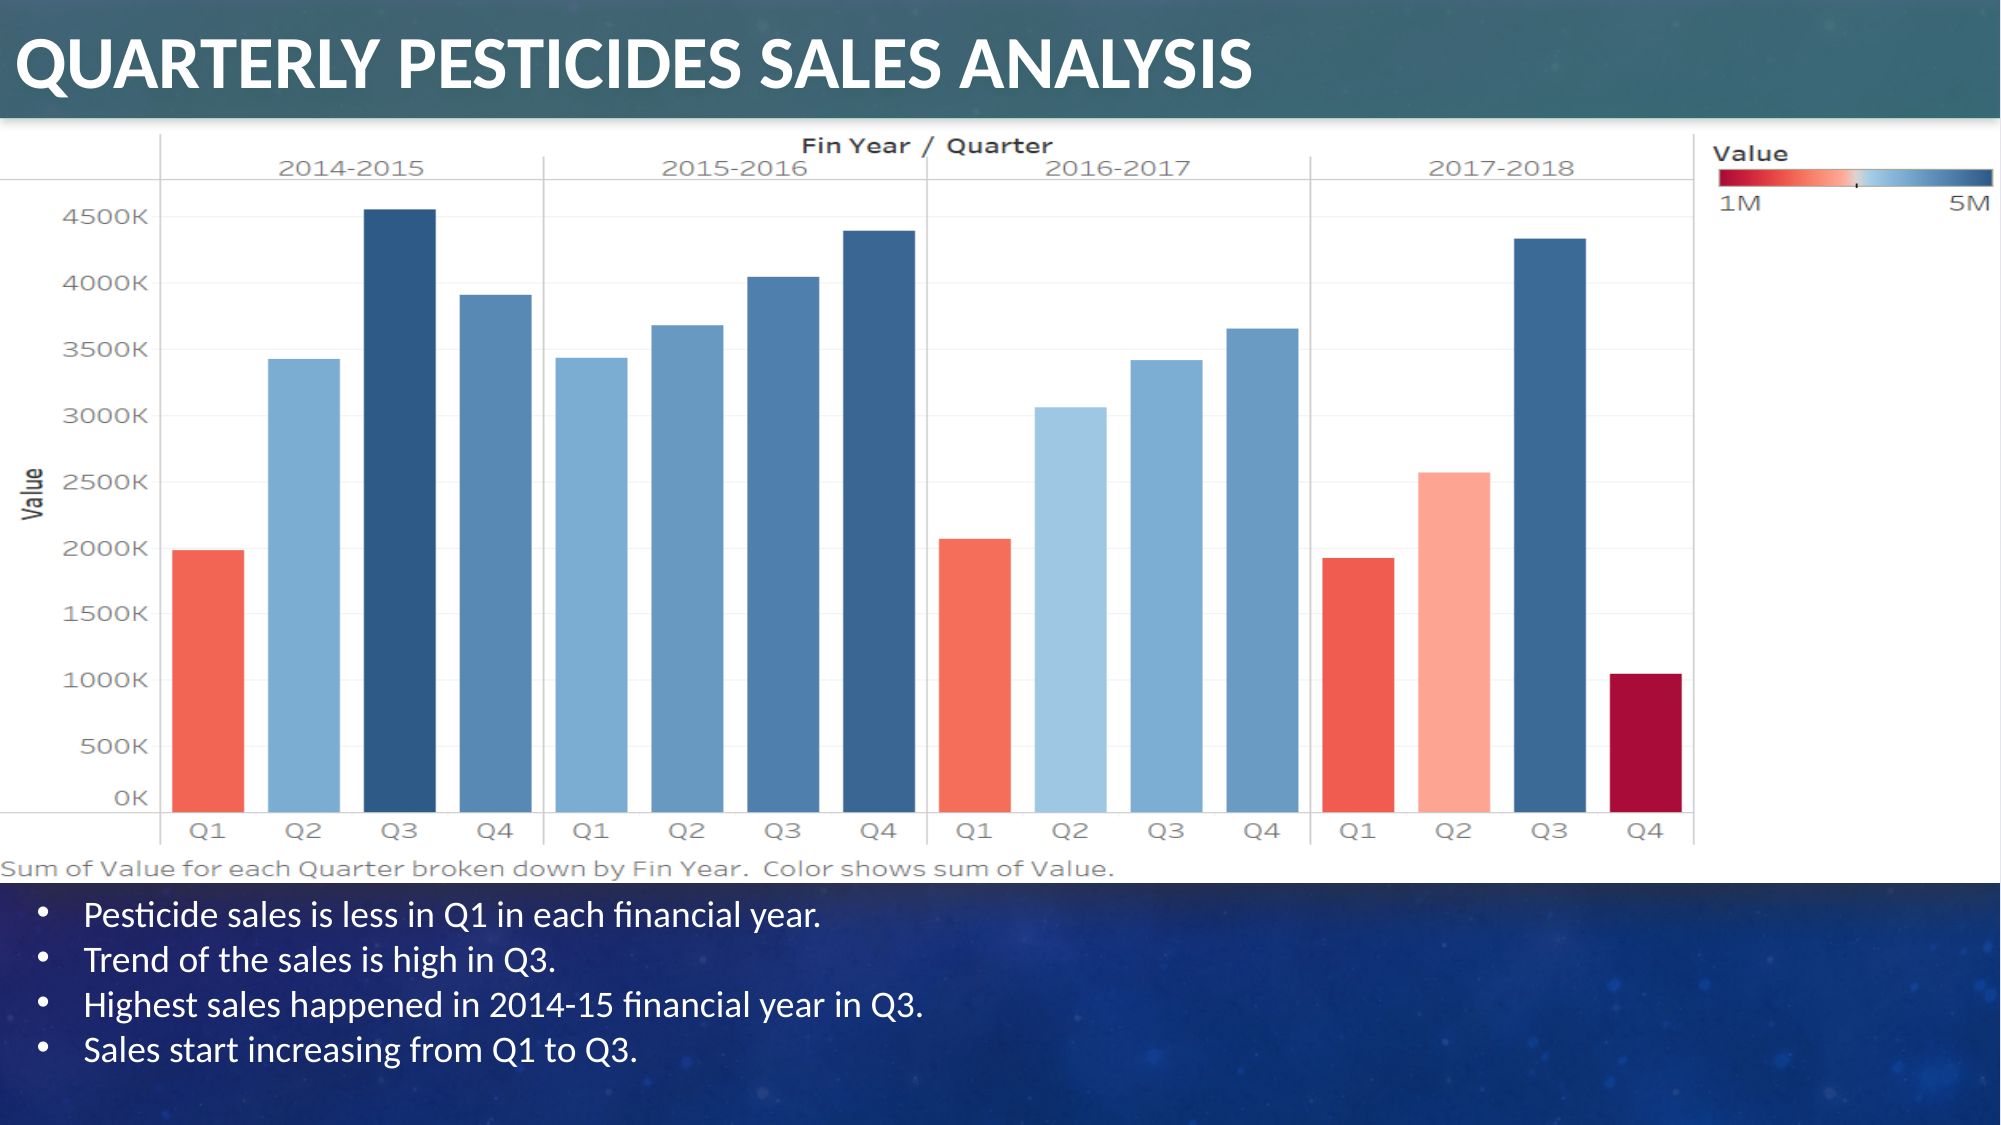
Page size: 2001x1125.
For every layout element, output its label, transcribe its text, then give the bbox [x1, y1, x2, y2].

text_box Pesticide sales is less in Q1 in each financial year. Trend of the sales is high in Q3. Highest sales happened in 2014-15 financial year in Q3. Sales start increasing from Q1 to Q3. [21, 898, 1954, 1077]
text_box QUARTERLY PESTICIDES SALES ANALYSIS [0, 0, 2000, 118]
picture [0, 0, 2001, 1125]
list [0, 118, 2000, 883]
